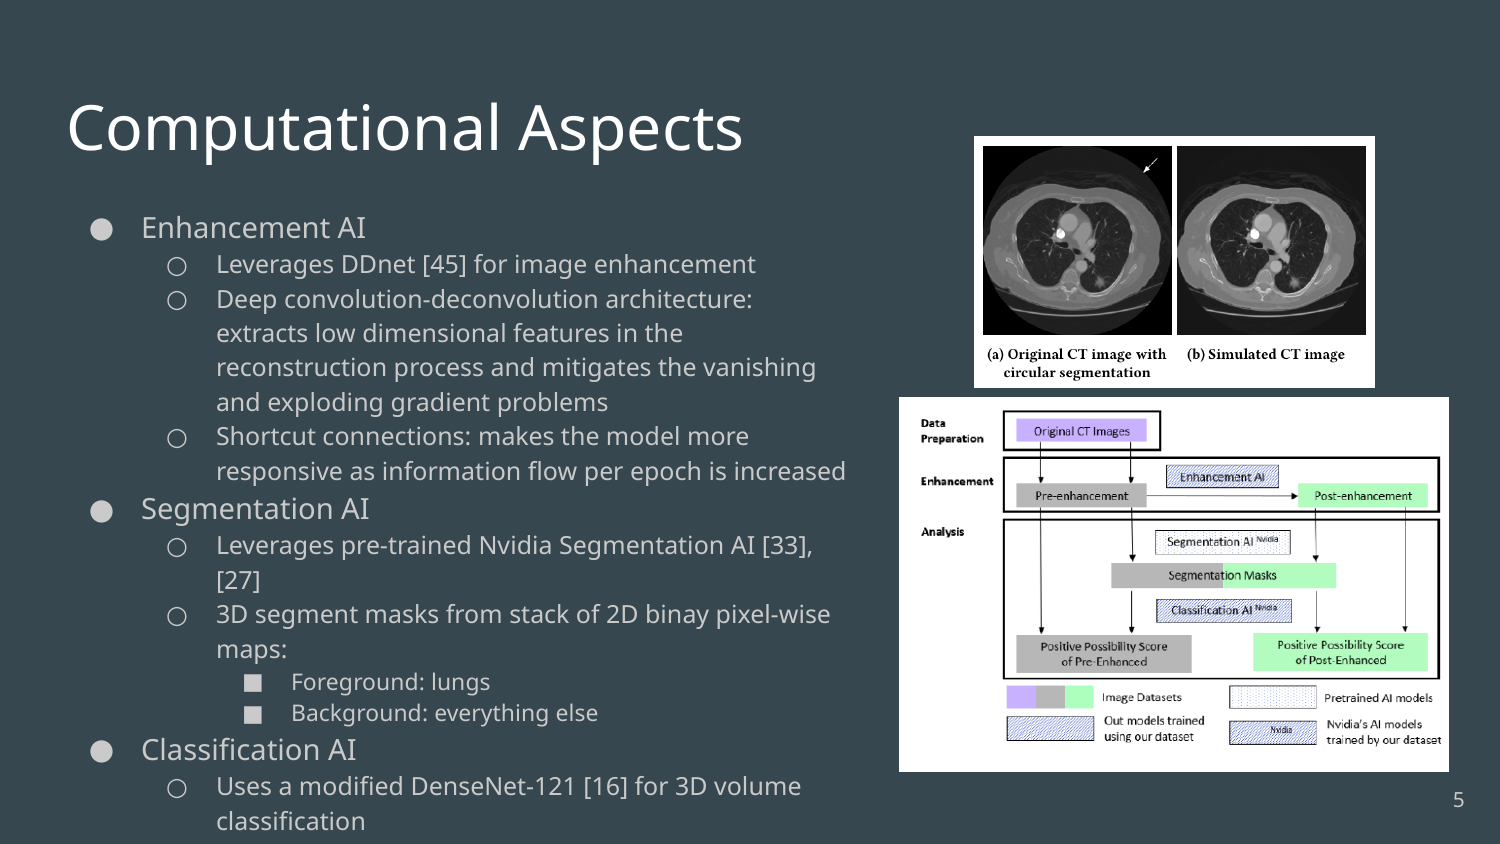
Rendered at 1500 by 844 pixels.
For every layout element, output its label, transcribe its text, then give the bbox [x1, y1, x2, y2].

title Computational Aspects [51, 72, 1449, 167]
picture [974, 135, 1375, 388]
list Enhancement AI Leverages DDnet [45] for image enhancement Deep convolution-deconvolution architecture: extracts low dimensional features in the reconstruction process and mitigates the vanishing and exploding gradient problems Shortcut connections: makes the model more responsive as information flow per epoch is increased Segmentation AI Leverages pre-trained Nvidia Segmentation AI [33], [27] 3D segment masks from stack of 2D binay pixel-wise maps: Foreground: lungs Background: everything else Classification AI Uses a modified DenseNet-121 [16] for 3D volume classification Infers positive or negative diagnosis [51, 189, 866, 780]
picture [899, 396, 1450, 772]
slide_number ‹#› [1417, 759, 1500, 844]
